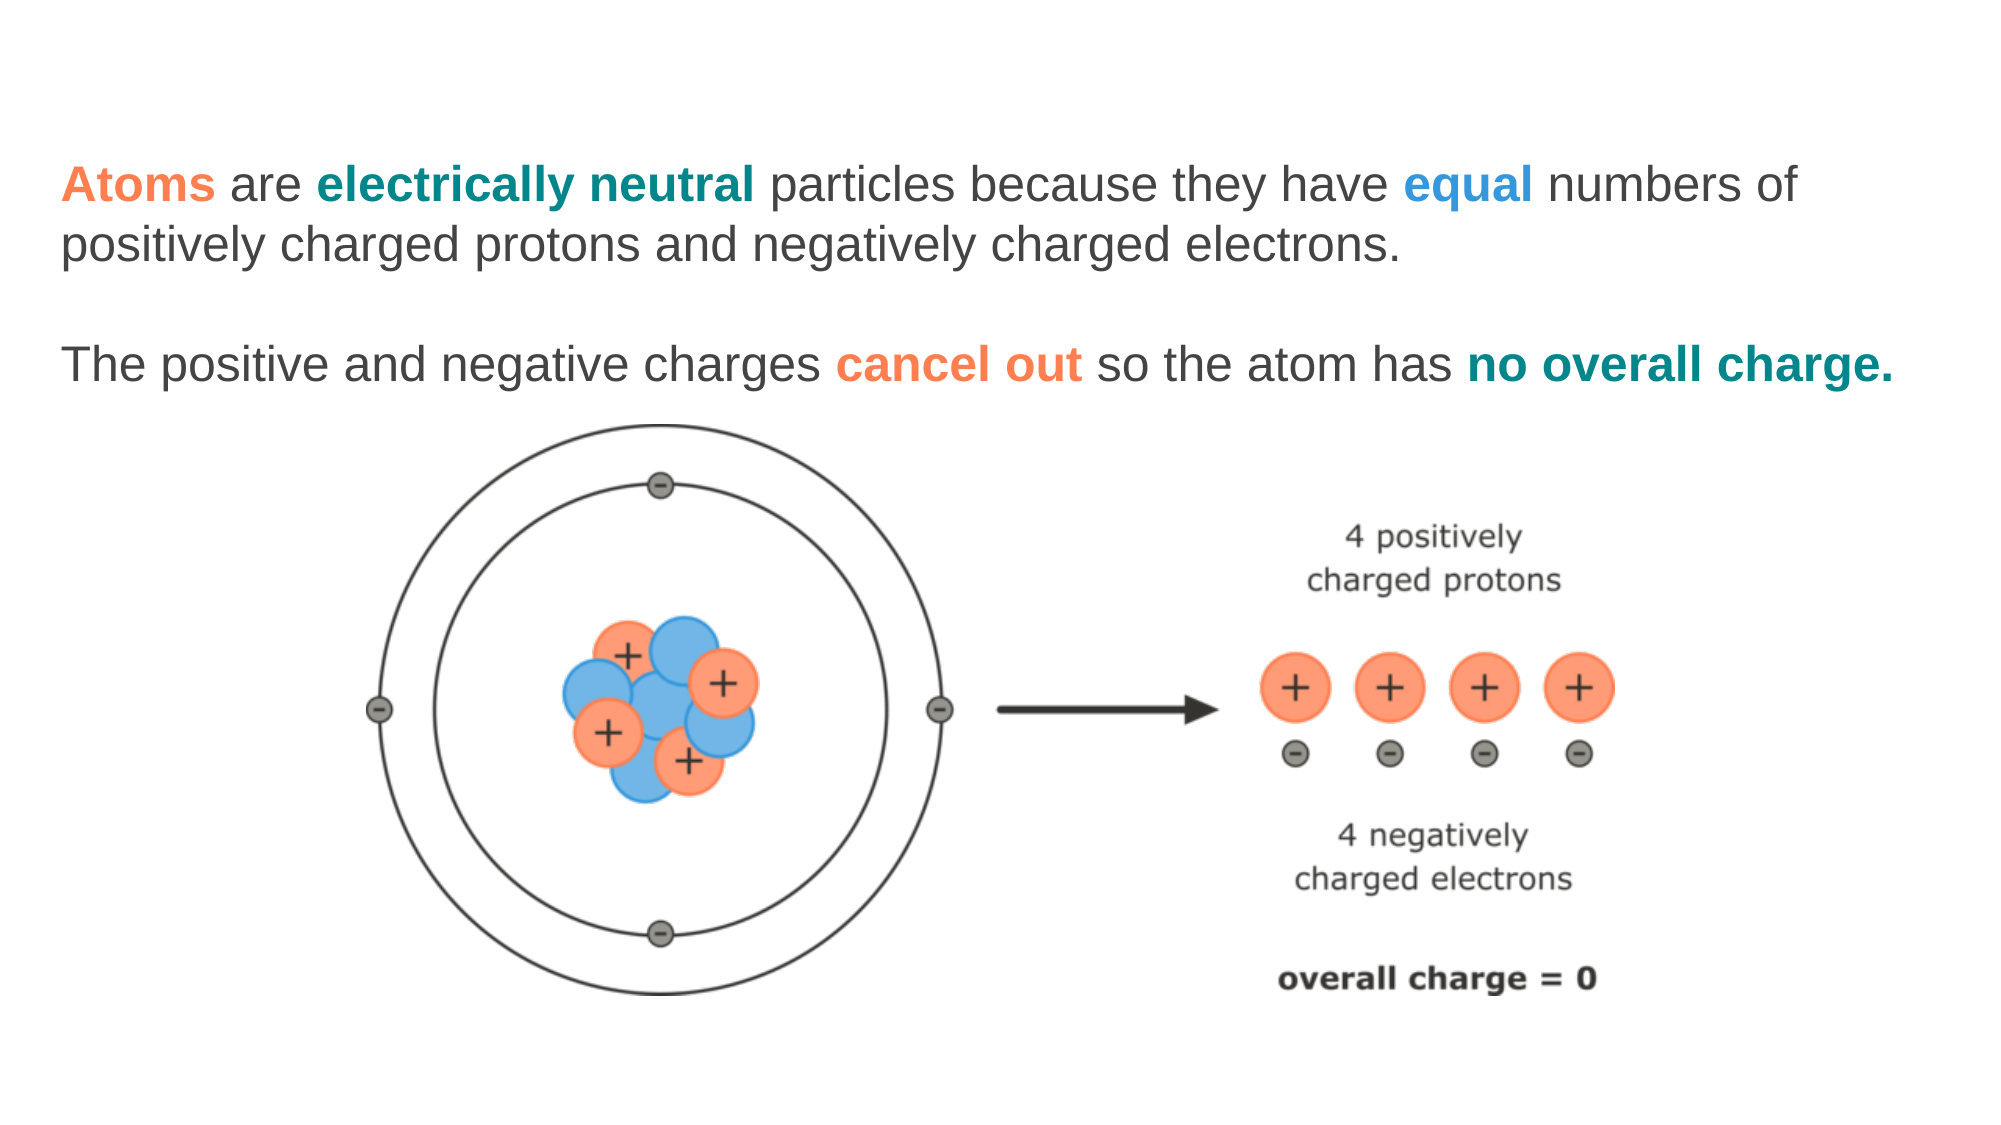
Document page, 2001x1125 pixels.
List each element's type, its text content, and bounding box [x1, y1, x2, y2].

text_box Atoms are electrically neutral particles because they have equal numbers of positively charged protons and negatively charged electrons. The positive and negative charges cancel out so the atom has no overall charge. [45, 143, 1936, 519]
picture [366, 424, 1615, 996]
